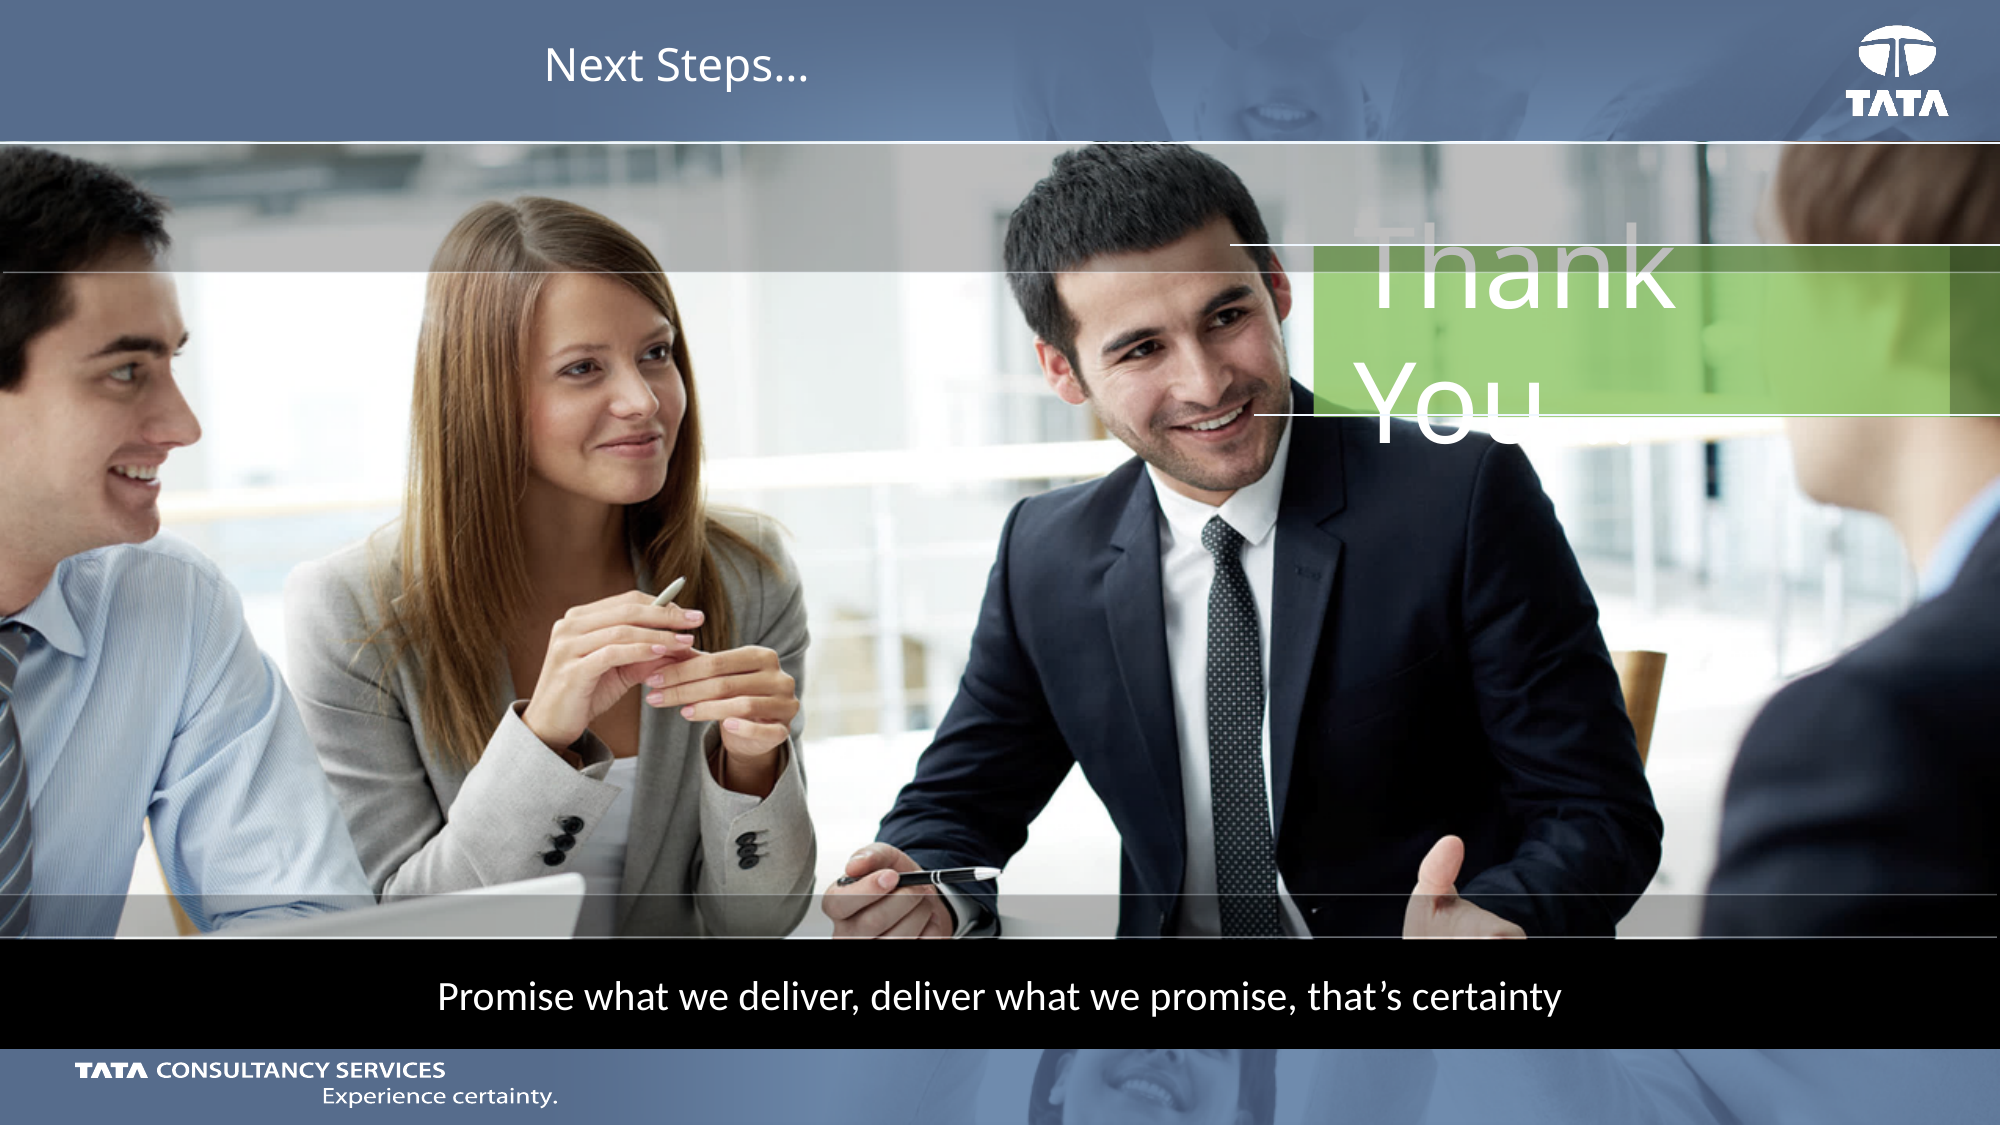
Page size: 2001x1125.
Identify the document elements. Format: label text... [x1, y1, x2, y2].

picture [240, 1051, 2000, 1125]
text_box Promise what we deliver, deliver what we promise, that’s certainty [0, 1002, 2000, 1051]
title Next Steps… [528, 0, 1829, 126]
picture [0, 144, 2000, 991]
picture [0, 0, 2000, 142]
